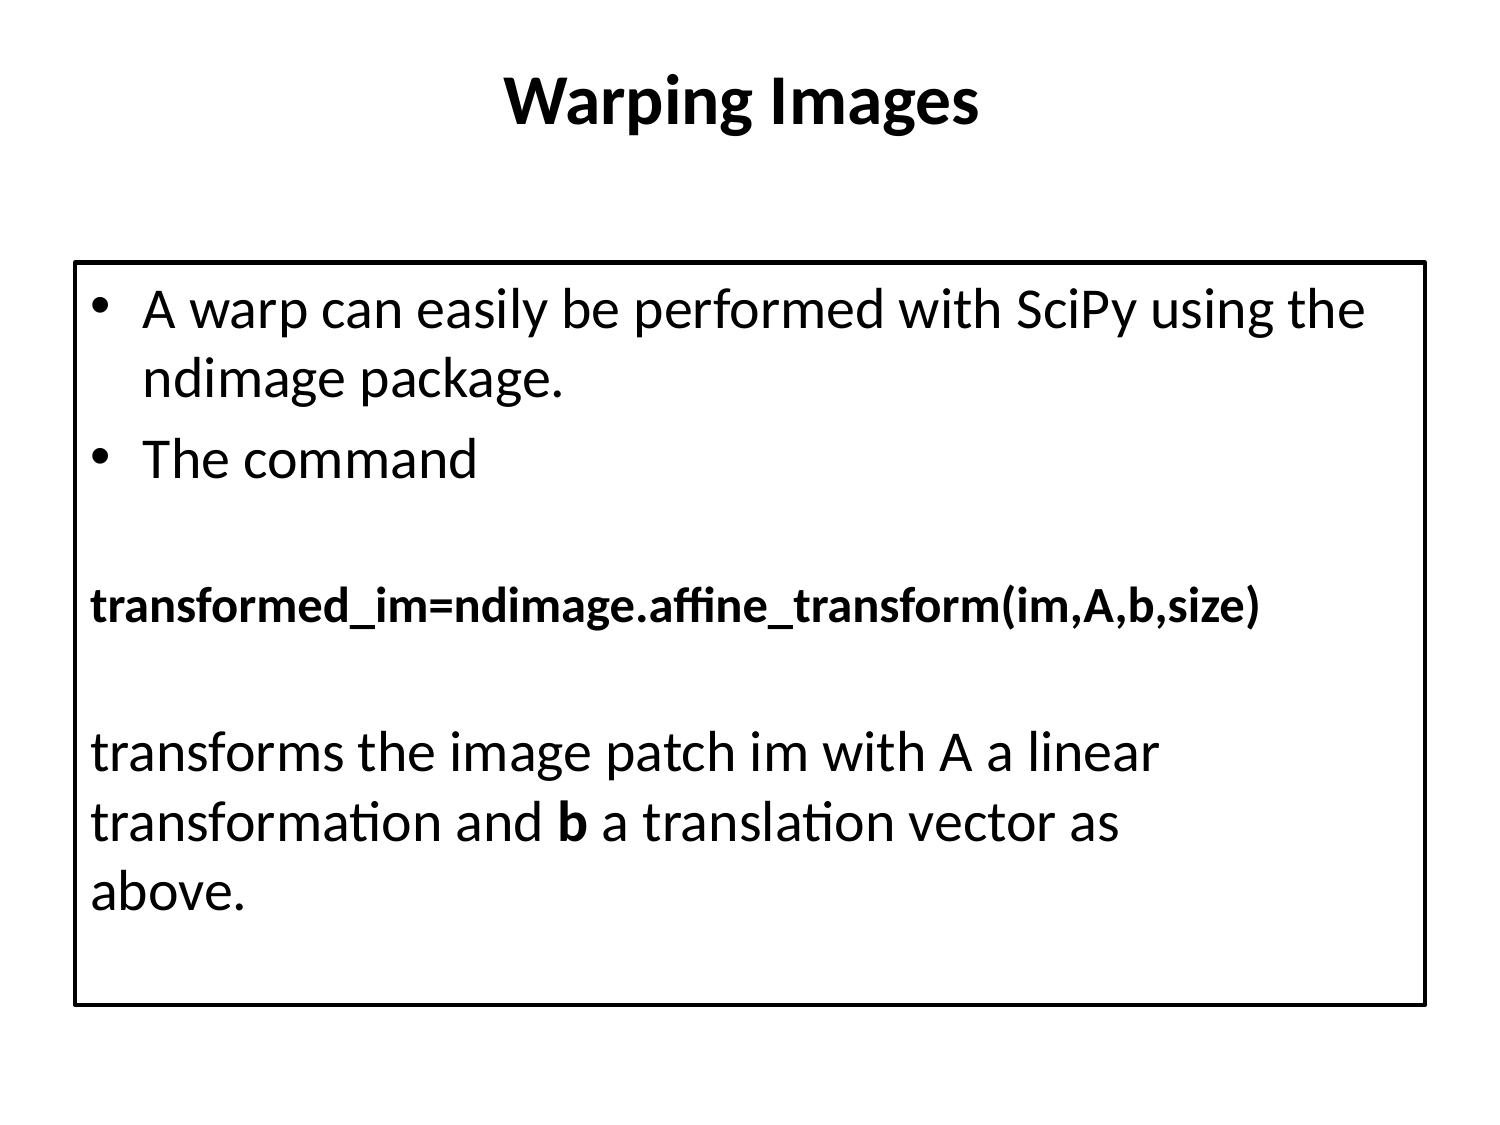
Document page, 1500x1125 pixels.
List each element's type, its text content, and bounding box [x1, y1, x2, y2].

title Warping Images [75, 45, 1425, 233]
list A warp can easily be performed with SciPy using the ndimage package. The command transformed_im=ndimage.affine_transform(im,A,b,size) transforms the image patch im with A a linear transformation and b a translation vector as above. [73, 260, 1427, 1007]
